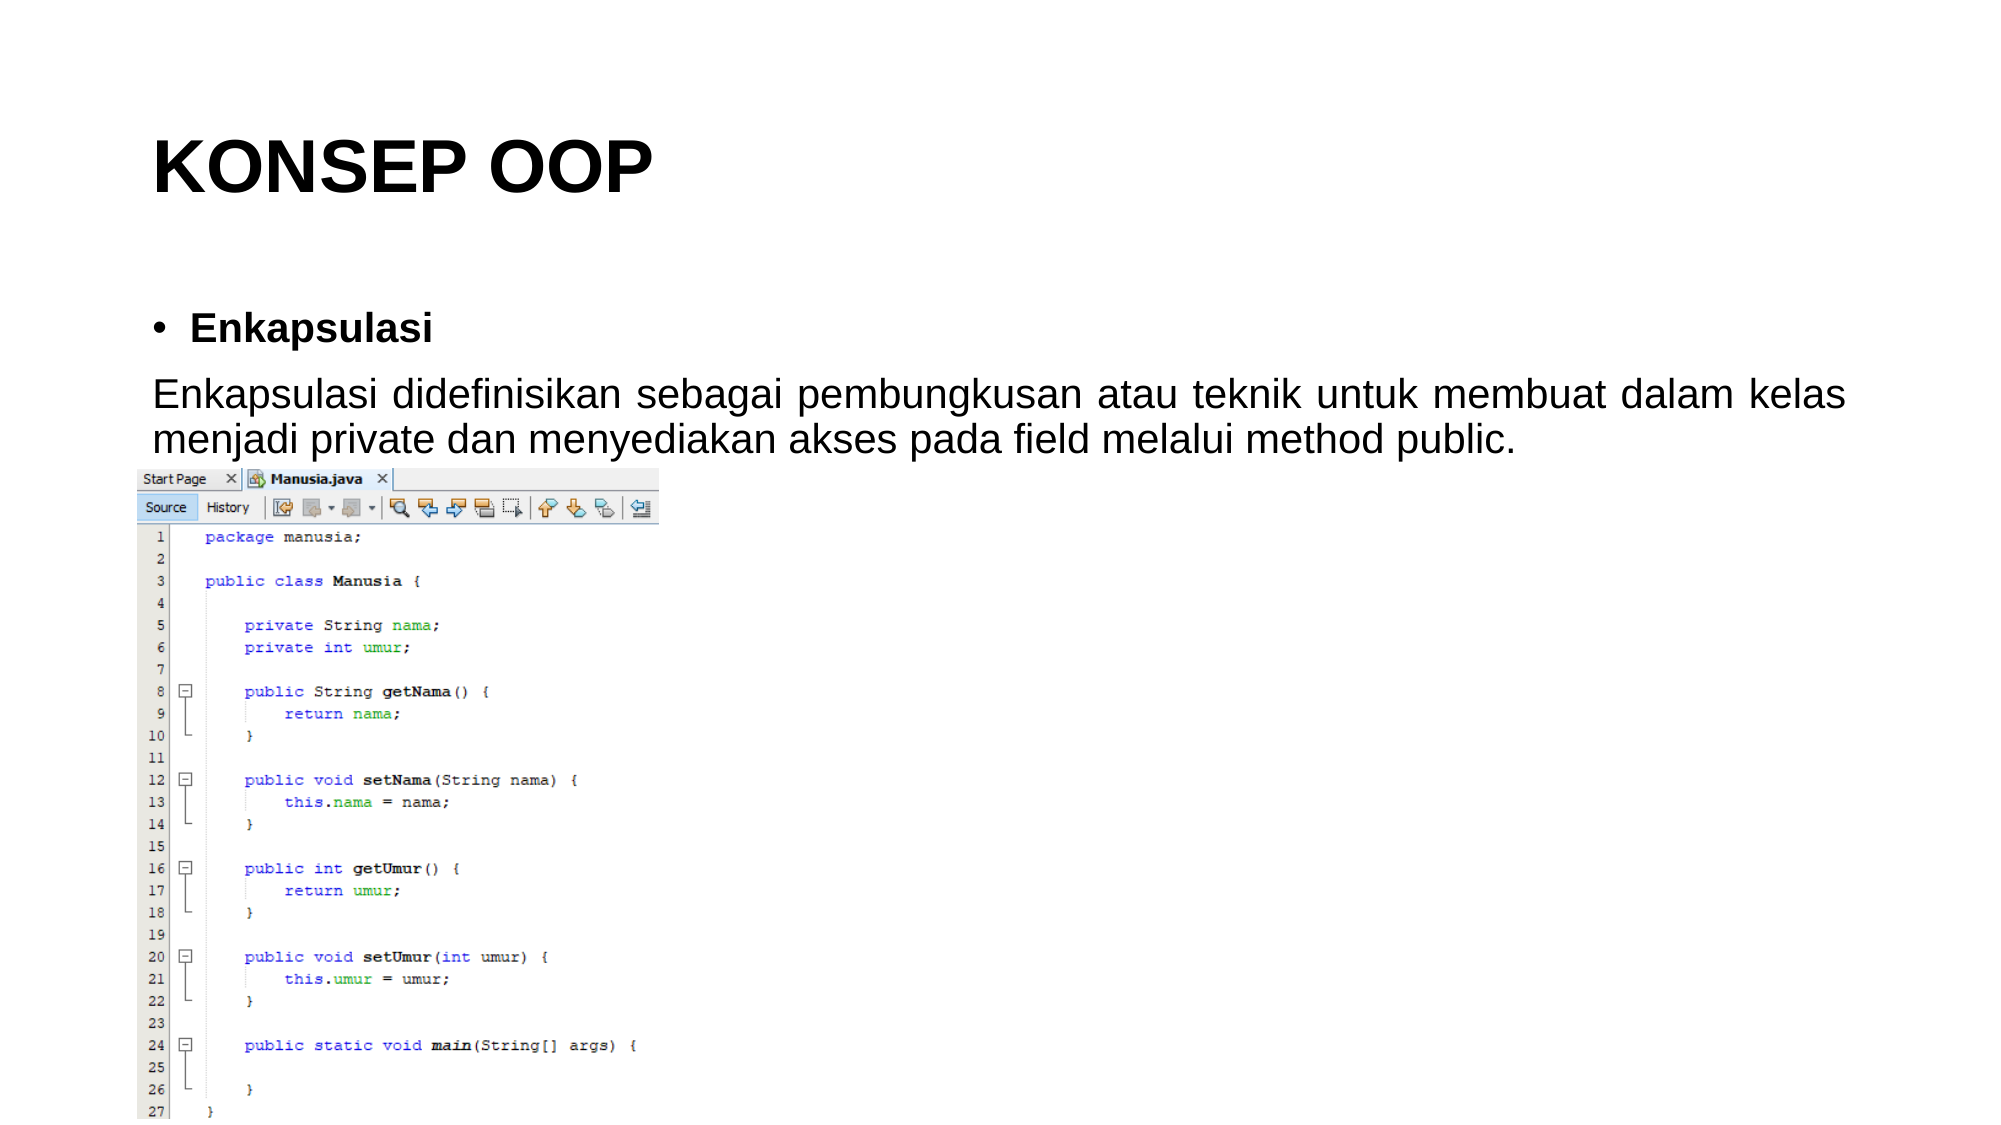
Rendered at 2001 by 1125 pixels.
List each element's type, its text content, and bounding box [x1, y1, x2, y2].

picture [137, 468, 659, 1119]
title KONSEP OOP [137, 59, 1863, 278]
list Enkapsulasi Enkapsulasi didefinisikan sebagai pembungkusan atau teknik untuk membuat dalam kelas menjadi private dan menyediakan akses pada field melalui method public. [137, 299, 1863, 1014]
